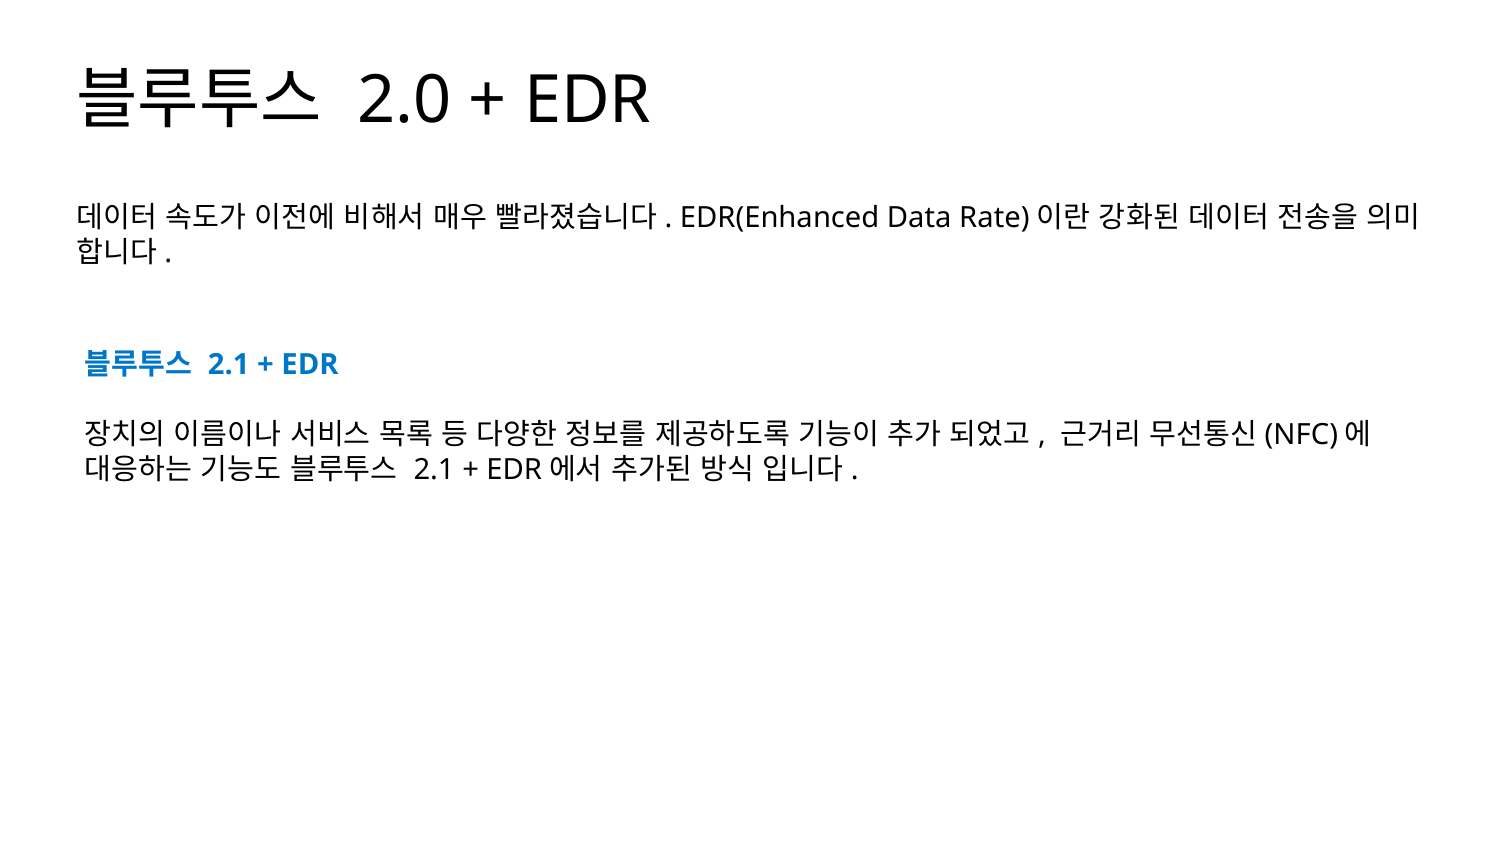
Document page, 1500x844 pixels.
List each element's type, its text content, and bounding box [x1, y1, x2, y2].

text_box 블루투스 2.1 + EDR 장치의 이름이나 서비스 목록 등 다양한 정보를 제공하도록 기능이 추가 되었고, 근거리 무선통신(NFC)에 대응하는 기능도 블루투스 2.1 + EDR에서 추가된 방식 입니다. [69, 337, 1430, 493]
text_box 데이터 속도가 이전에 비해서 매우 빨라졌습니다. EDR(Enhanced Data Rate)이란 강화된 데이터 전송을 의미 합니다. [61, 190, 1446, 276]
text_box 블루투스 2.0 + EDR [61, 48, 1304, 143]
